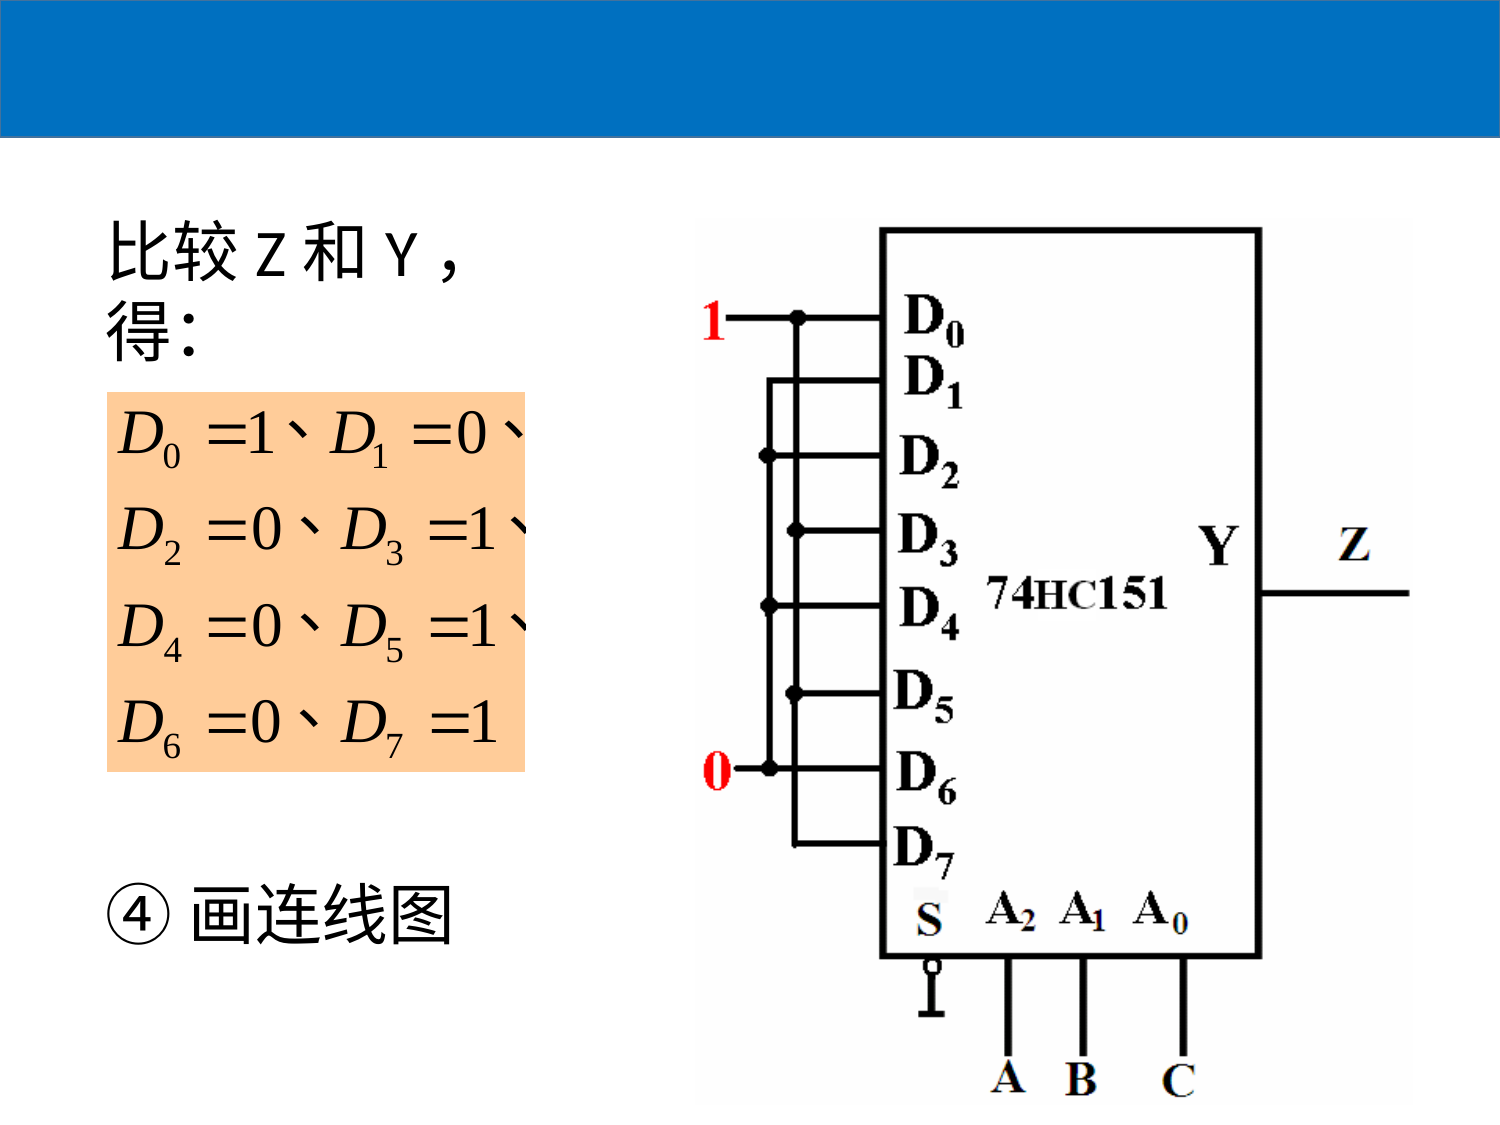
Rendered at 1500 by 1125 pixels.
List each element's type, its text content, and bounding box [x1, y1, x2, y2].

picture [687, 218, 1413, 1105]
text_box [107, 391, 526, 772]
text_box 比较Z和Y，得： [91, 202, 579, 377]
text_box ④画连线图 [91, 865, 542, 961]
